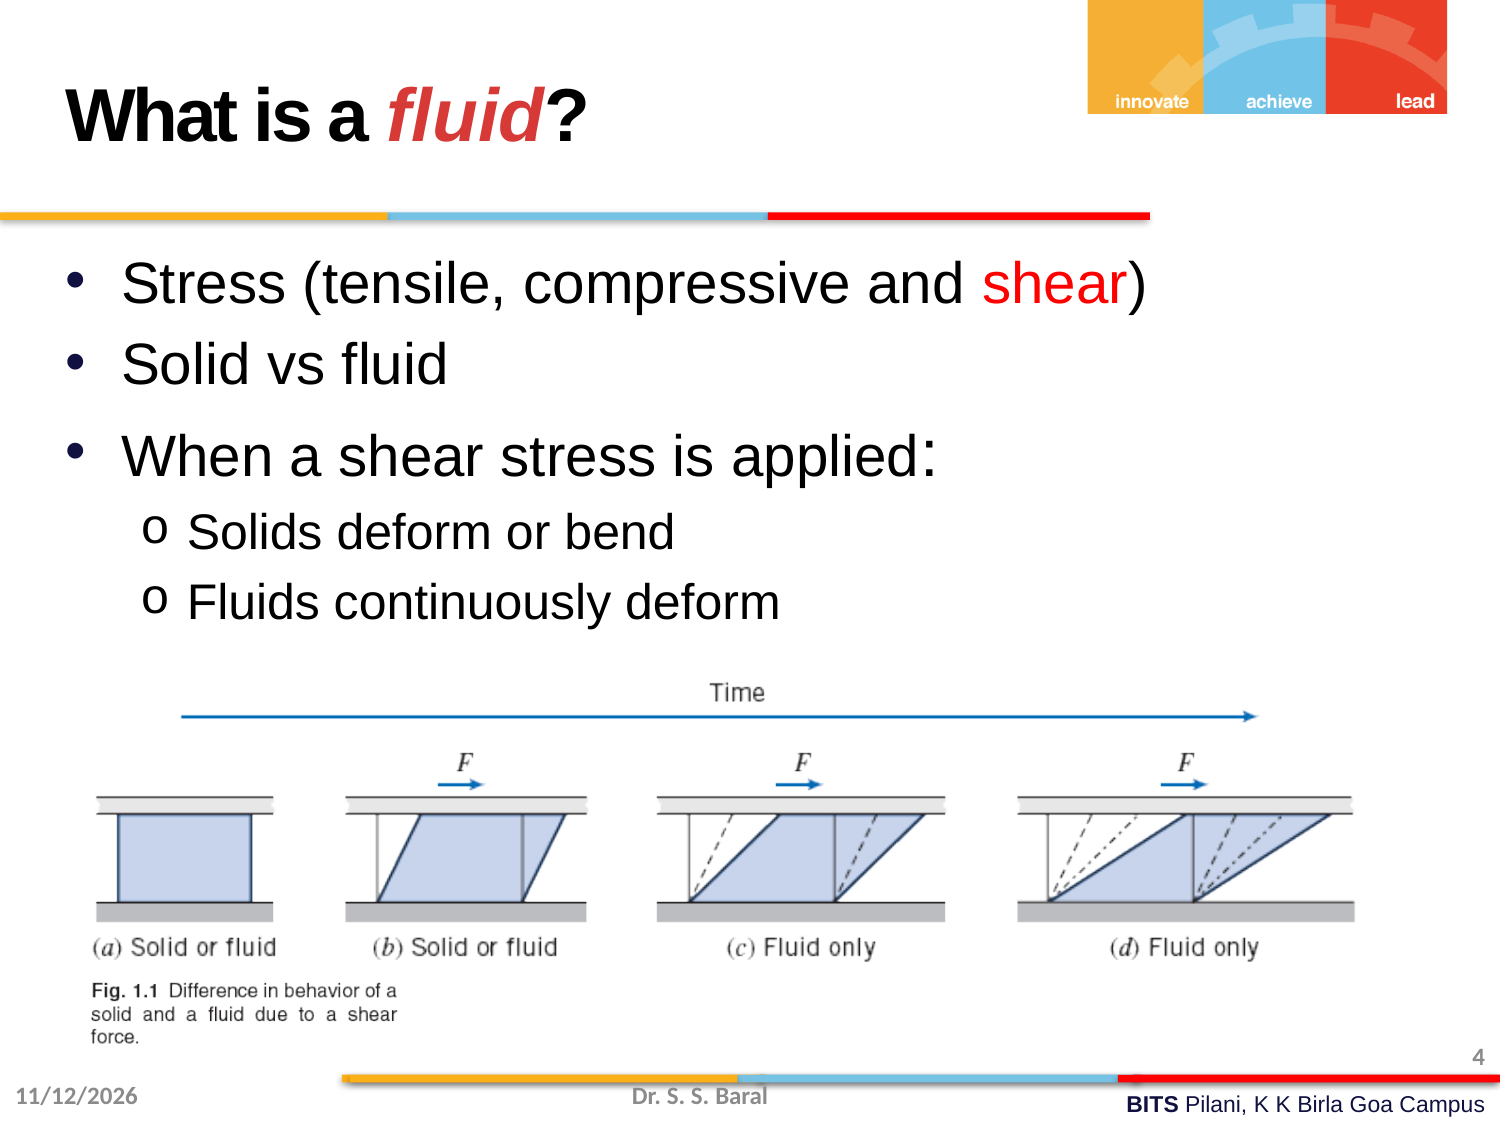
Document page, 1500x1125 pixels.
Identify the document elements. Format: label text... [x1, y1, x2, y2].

list Stress (tensile, compressive and shear) Solid vs fluid When a shear stress is applied: Solids deform or bend Fluids continuously deform [50, 237, 1475, 1075]
slide_number 4 [1374, 1025, 1500, 1085]
picture [1087, 0, 1448, 114]
footer Dr. S. S. Baral [462, 1065, 938, 1125]
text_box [87, 674, 1363, 1051]
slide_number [0, 1065, 350, 1125]
list What is a fluid? [50, 24, 1088, 213]
